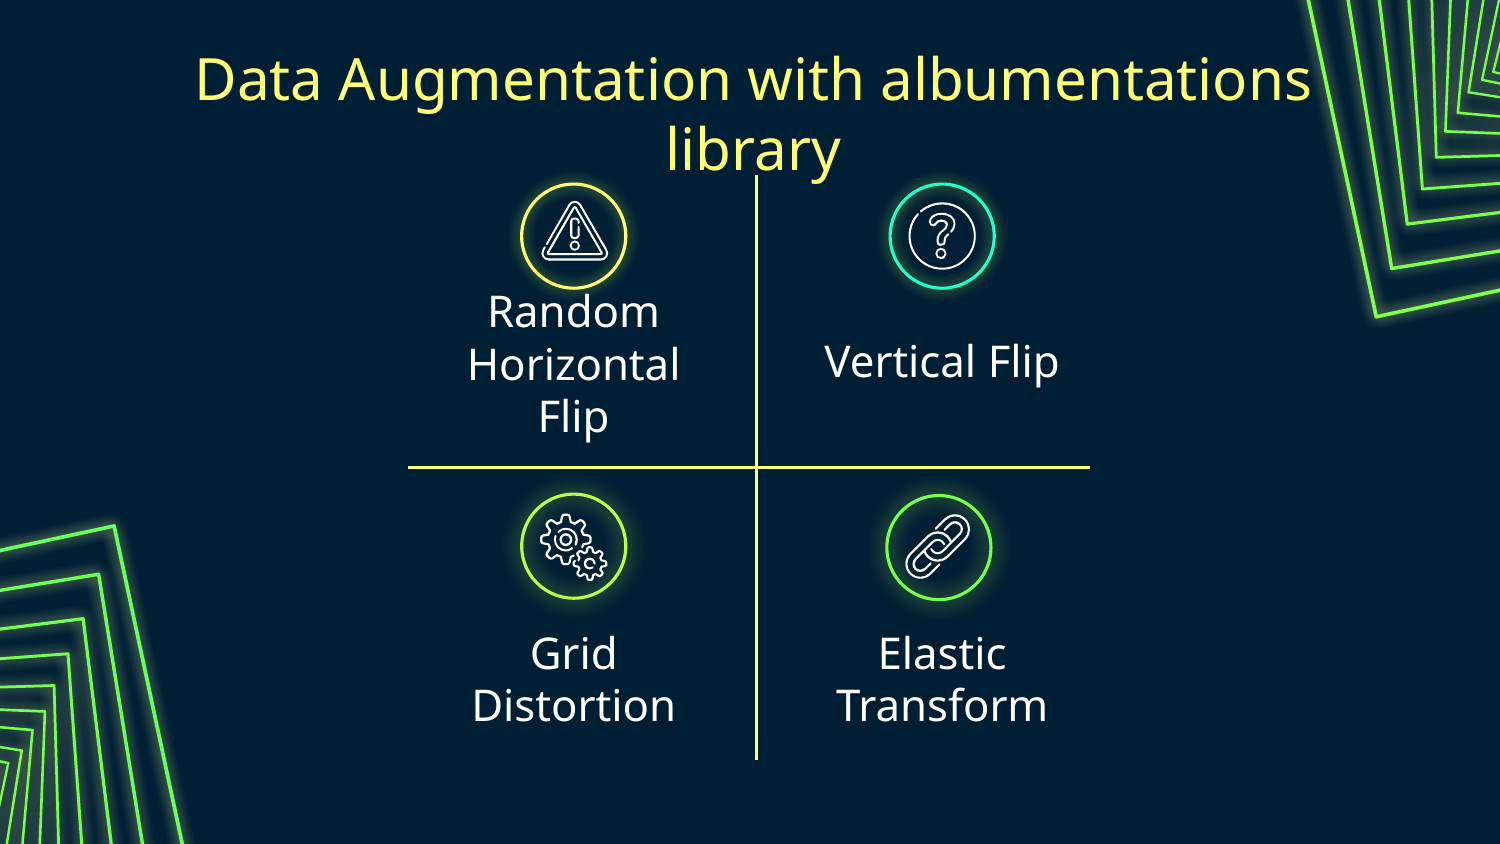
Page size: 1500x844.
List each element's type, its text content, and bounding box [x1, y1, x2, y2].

title Random Horizontal Flip [425, 340, 722, 385]
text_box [521, 183, 626, 289]
title Elastic Transform [794, 655, 1091, 700]
title Vertical Flip [794, 338, 1091, 383]
title Data Augmentation with albumentations library [116, 88, 1390, 137]
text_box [889, 183, 995, 289]
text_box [521, 493, 627, 599]
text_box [886, 495, 992, 600]
title Grid Distortion [425, 655, 722, 700]
